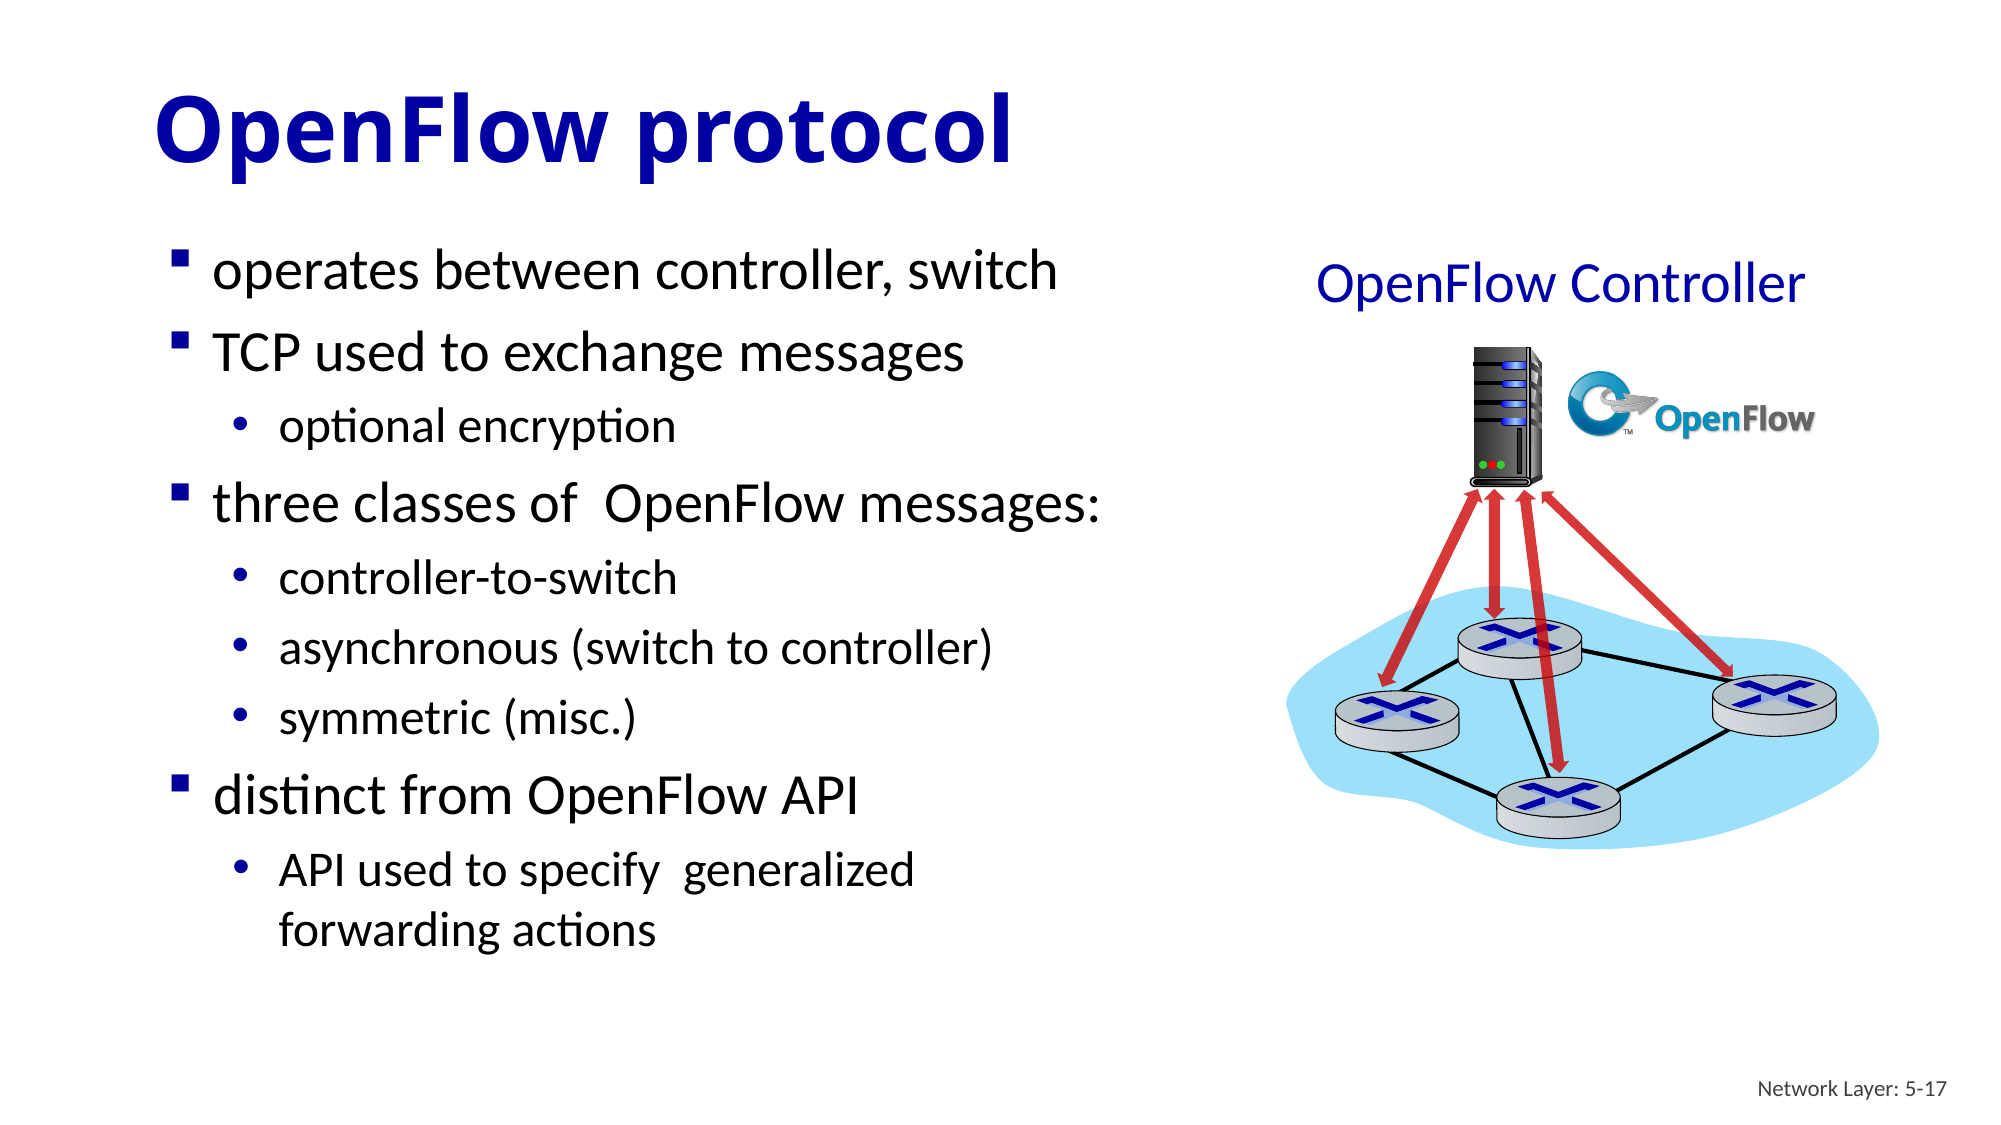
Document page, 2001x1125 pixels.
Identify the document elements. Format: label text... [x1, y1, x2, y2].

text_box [1285, 237, 1880, 850]
slide_number Network Layer: 5-17 [1512, 1056, 1963, 1117]
text_box operates between controller, switch TCP used to exchange messages optional encryption three classes of OpenFlow messages: controller-to-switch asynchronous (switch to controller) symmetric (misc.) distinct from OpenFlow API API used to specify generalized forwarding actions [141, 223, 1141, 987]
title OpenFlow protocol [137, 59, 1863, 207]
